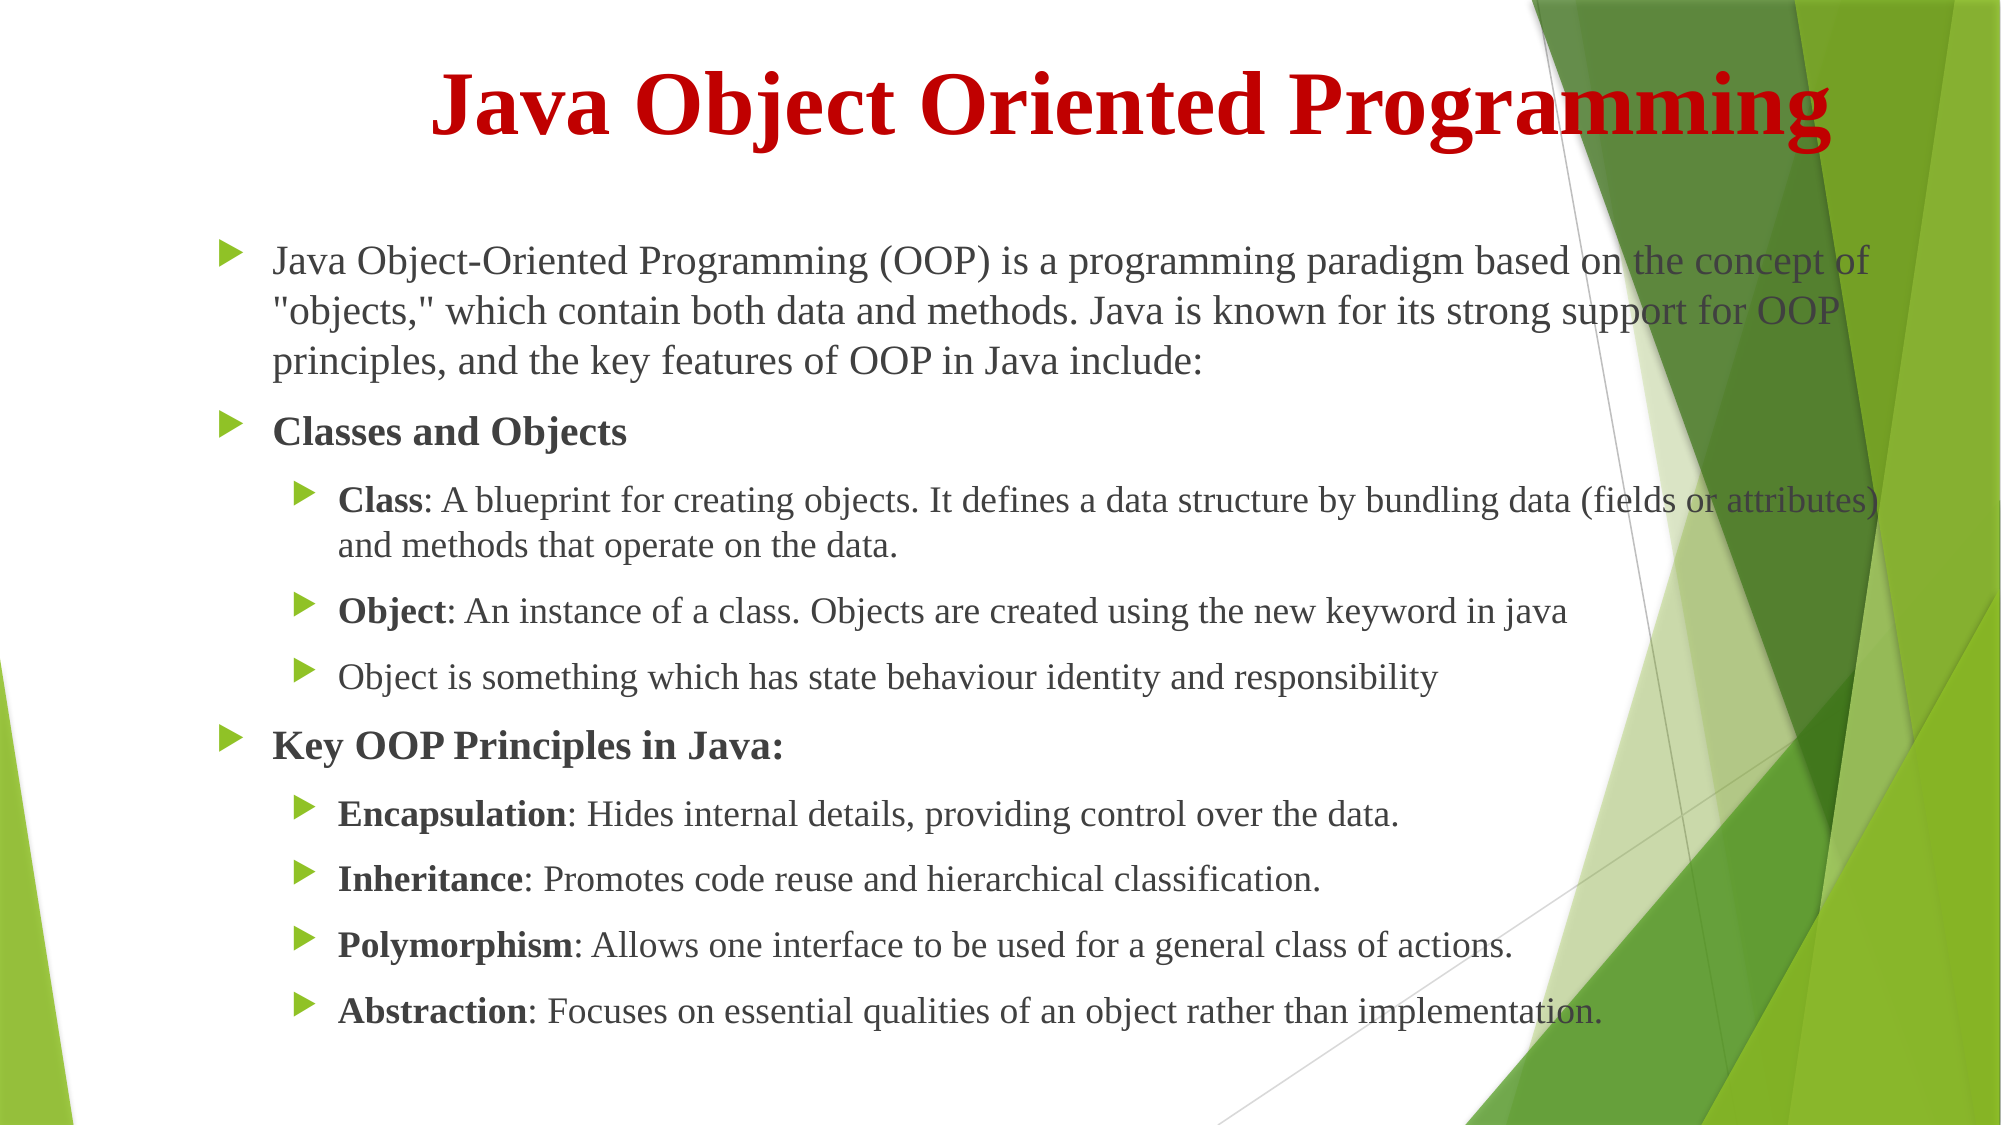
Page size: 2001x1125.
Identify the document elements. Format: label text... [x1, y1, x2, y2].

title Java Object Oriented Programming [399, 35, 1862, 225]
list Java Object-Oriented Programming (OOP) is a programming paradigm based on the concept of "objects," which contain both data and methods. Java is known for its strong support for OOP principles, and the key features of OOP in Java include: Classes and Objects Class: A blueprint for creating objects. It defines a data structure by bundling data (fields or attributes) and methods that operate on the data. Object: An instance of a class. Objects are created using the new keyword in java Object is something which has state behaviour identity and responsibility Key OOP Principles in Java: Encapsulation: Hides internal details, providing control over the data. Inheritance: Promotes code reuse and hierarchical classification. Polymorphism: Allows one interface to be used for a general class of actions. Abstraction: Focuses on essential qualities of an object rather than implementation. [200, 225, 1916, 1093]
